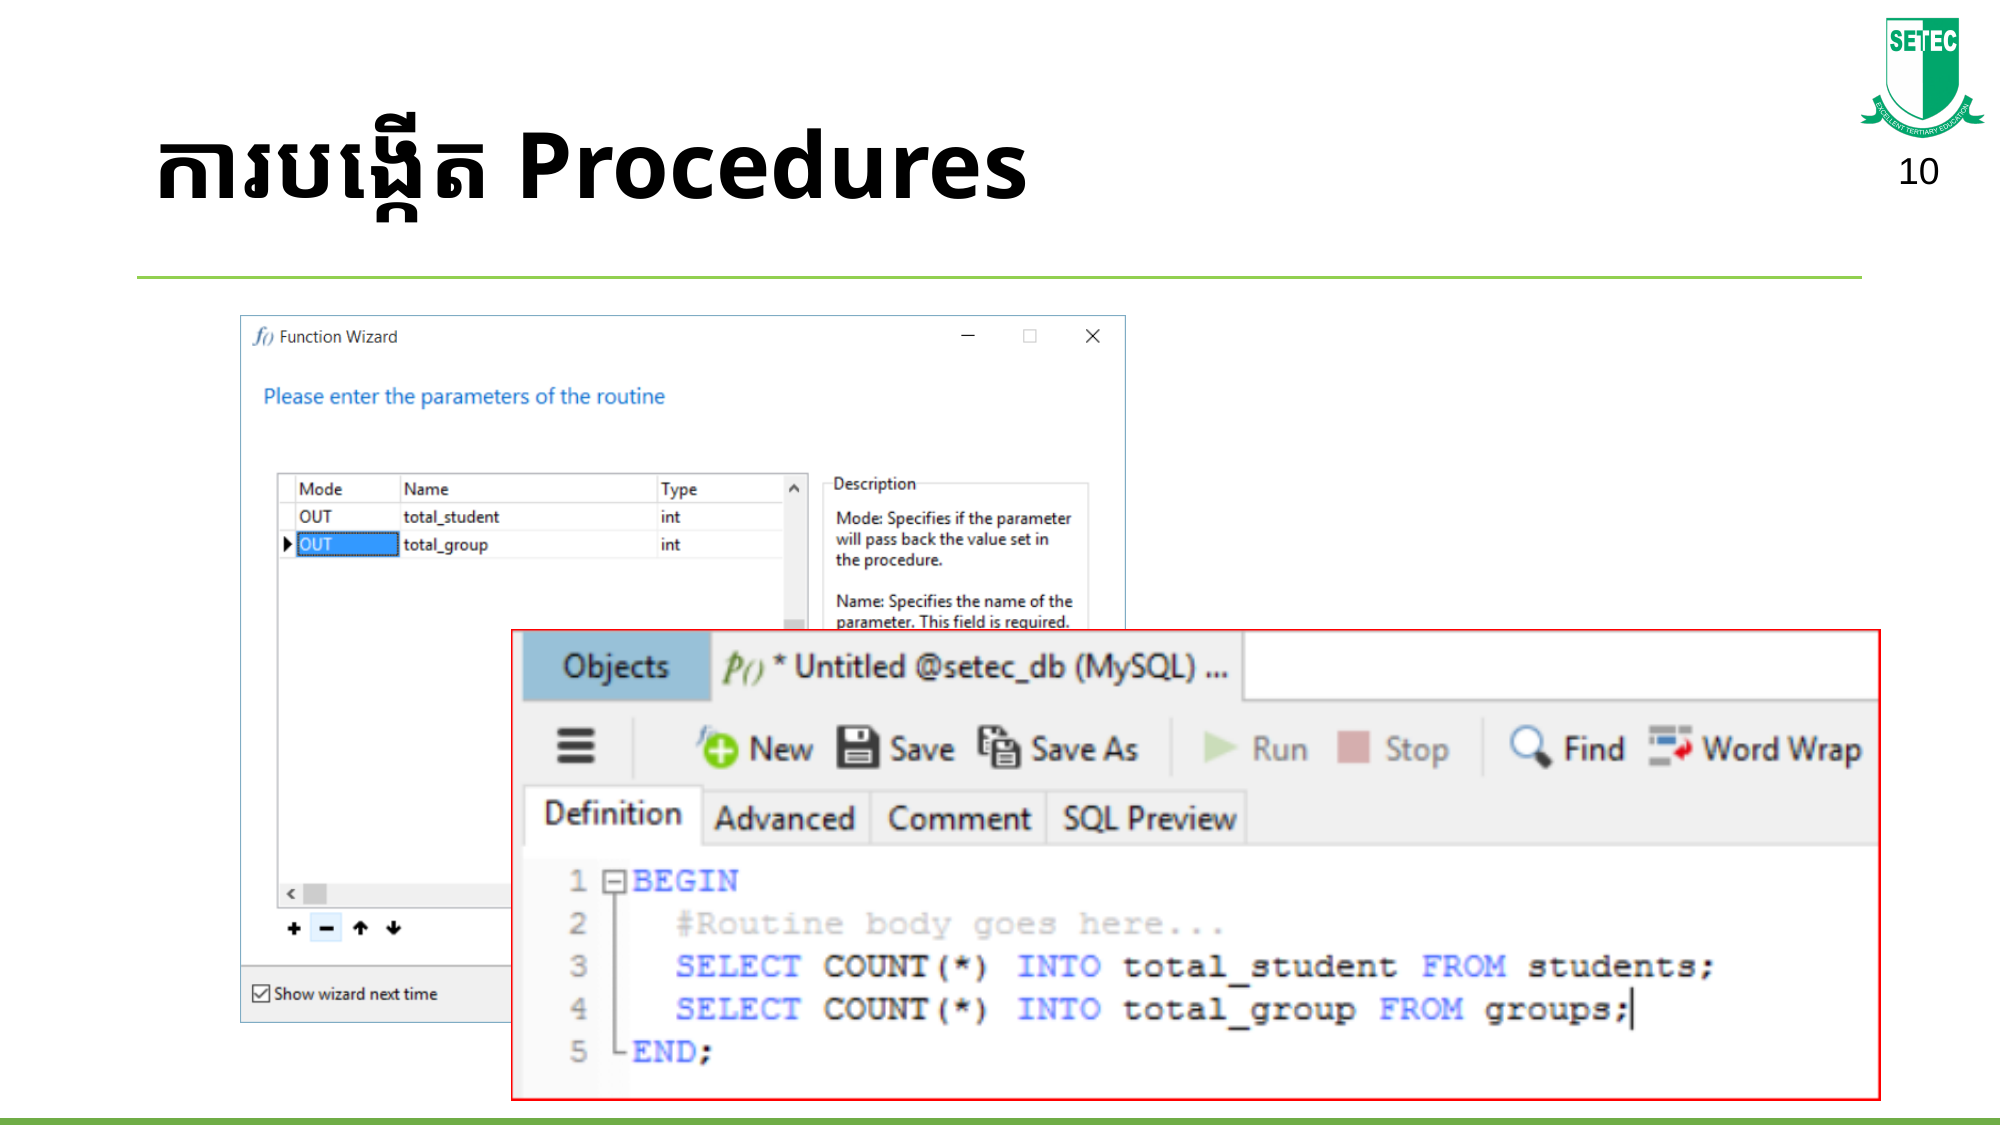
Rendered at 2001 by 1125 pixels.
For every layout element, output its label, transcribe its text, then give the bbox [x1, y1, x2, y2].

picture [1855, 13, 1990, 143]
title ការបង្កើត Procedures [137, 59, 1863, 278]
picture [240, 315, 1881, 1101]
